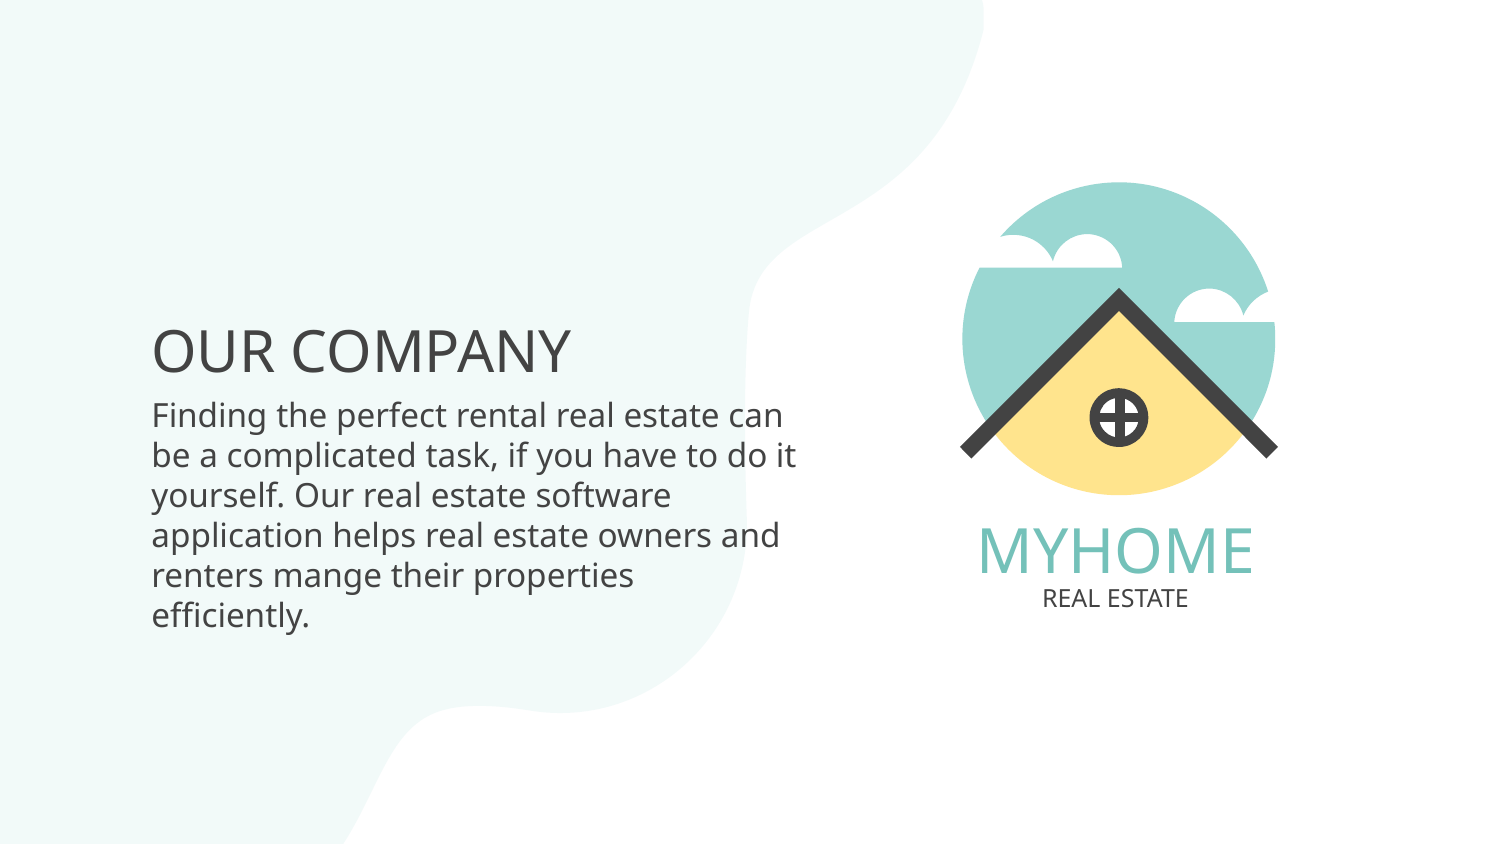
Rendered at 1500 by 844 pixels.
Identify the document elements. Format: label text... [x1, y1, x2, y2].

title OUR COMPANY [136, 263, 771, 379]
subtitle Finding the perfect rental real estate can be a complicated task, if you have to do it yourself. Our real estate software application helps real estate owners and renters mange their properties efficiently. [136, 379, 830, 673]
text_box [953, 181, 1279, 496]
text_box MYHOME [917, 495, 1315, 567]
text_box REAL ESTATE [917, 567, 1315, 662]
